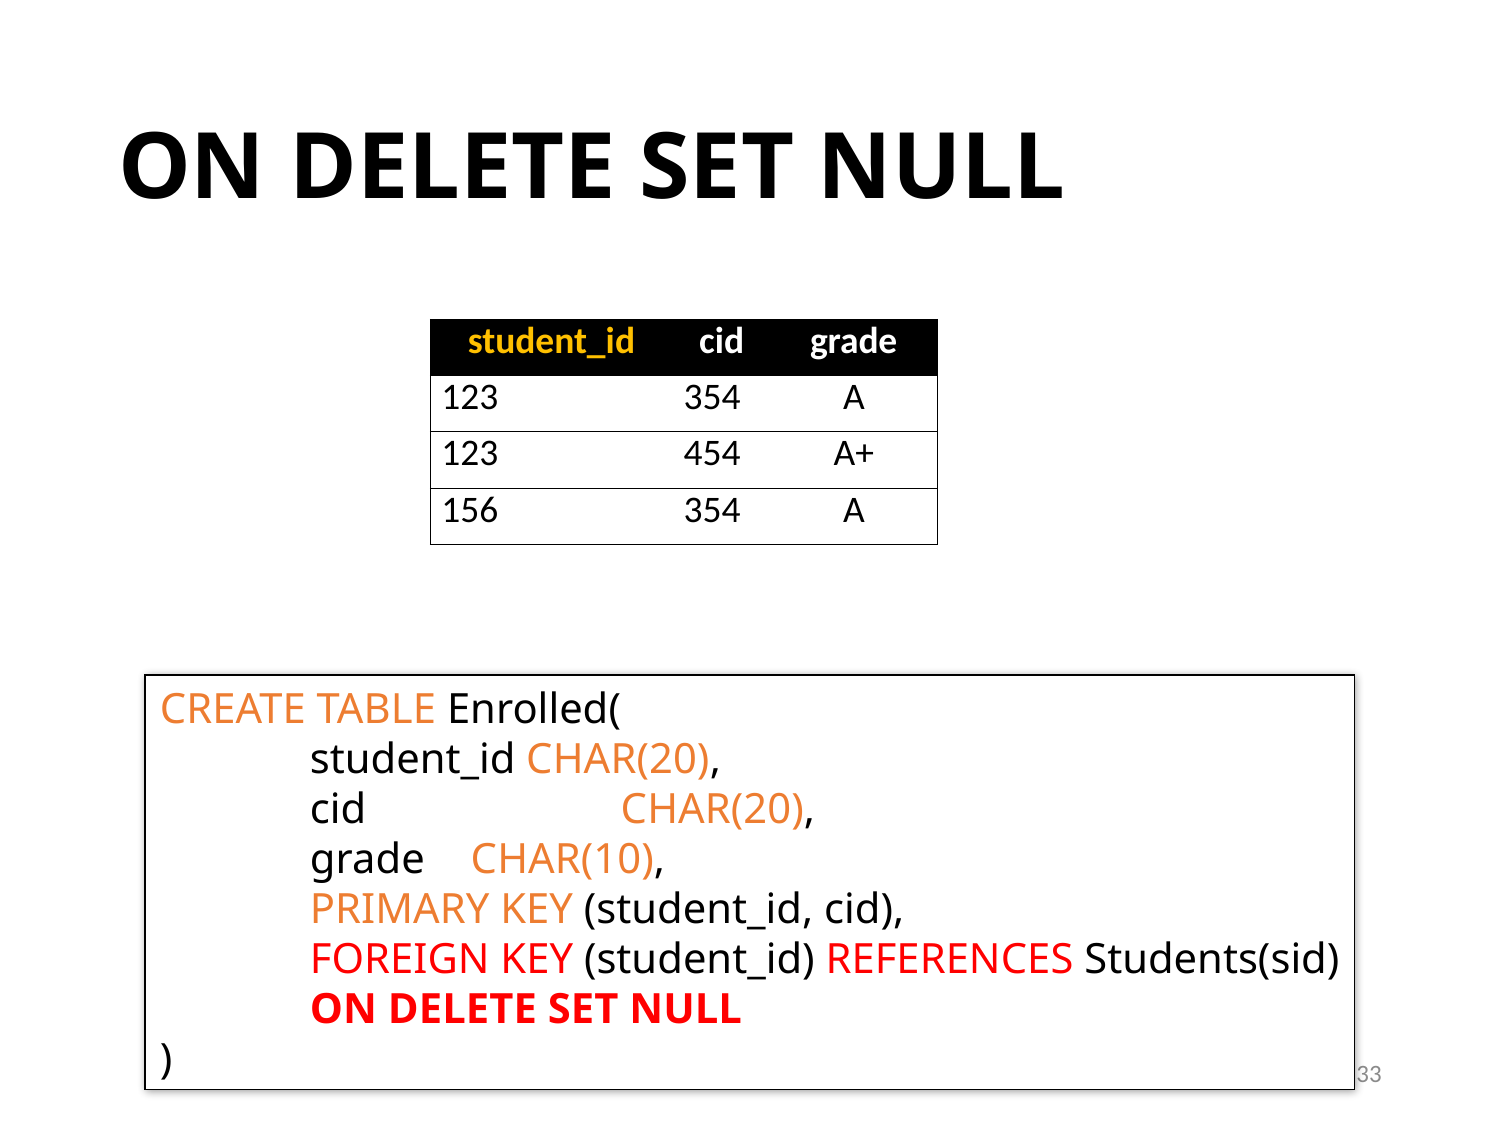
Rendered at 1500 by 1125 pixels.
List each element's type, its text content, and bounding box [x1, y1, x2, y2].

table_header grade [771, 320, 937, 375]
table_cell 156 [431, 489, 673, 544]
table_cell 123 [431, 376, 673, 431]
table_cell A [771, 376, 937, 431]
table_header cid [673, 320, 771, 375]
title ON DELETE SET NULL [103, 59, 1397, 278]
table_cell A [771, 489, 937, 544]
table_cell 354 [673, 489, 771, 544]
table_cell 123 [431, 432, 673, 488]
table_cell 354 [673, 376, 771, 431]
table_header student_id [431, 320, 673, 375]
table_cell 454 [673, 432, 771, 488]
text_box CREATE TABLE Enrolled( student_id CHAR(20), cid CHAR(20), grade CHAR(10), PRIMARY KEY (student_id, cid), FOREIGN KEY (student_id) REFERENCES Students(sid) ON DELETE SET NULL ) [145, 674, 1355, 1090]
table_cell A+ [771, 432, 937, 488]
slide_number 33 [1059, 1042, 1397, 1103]
